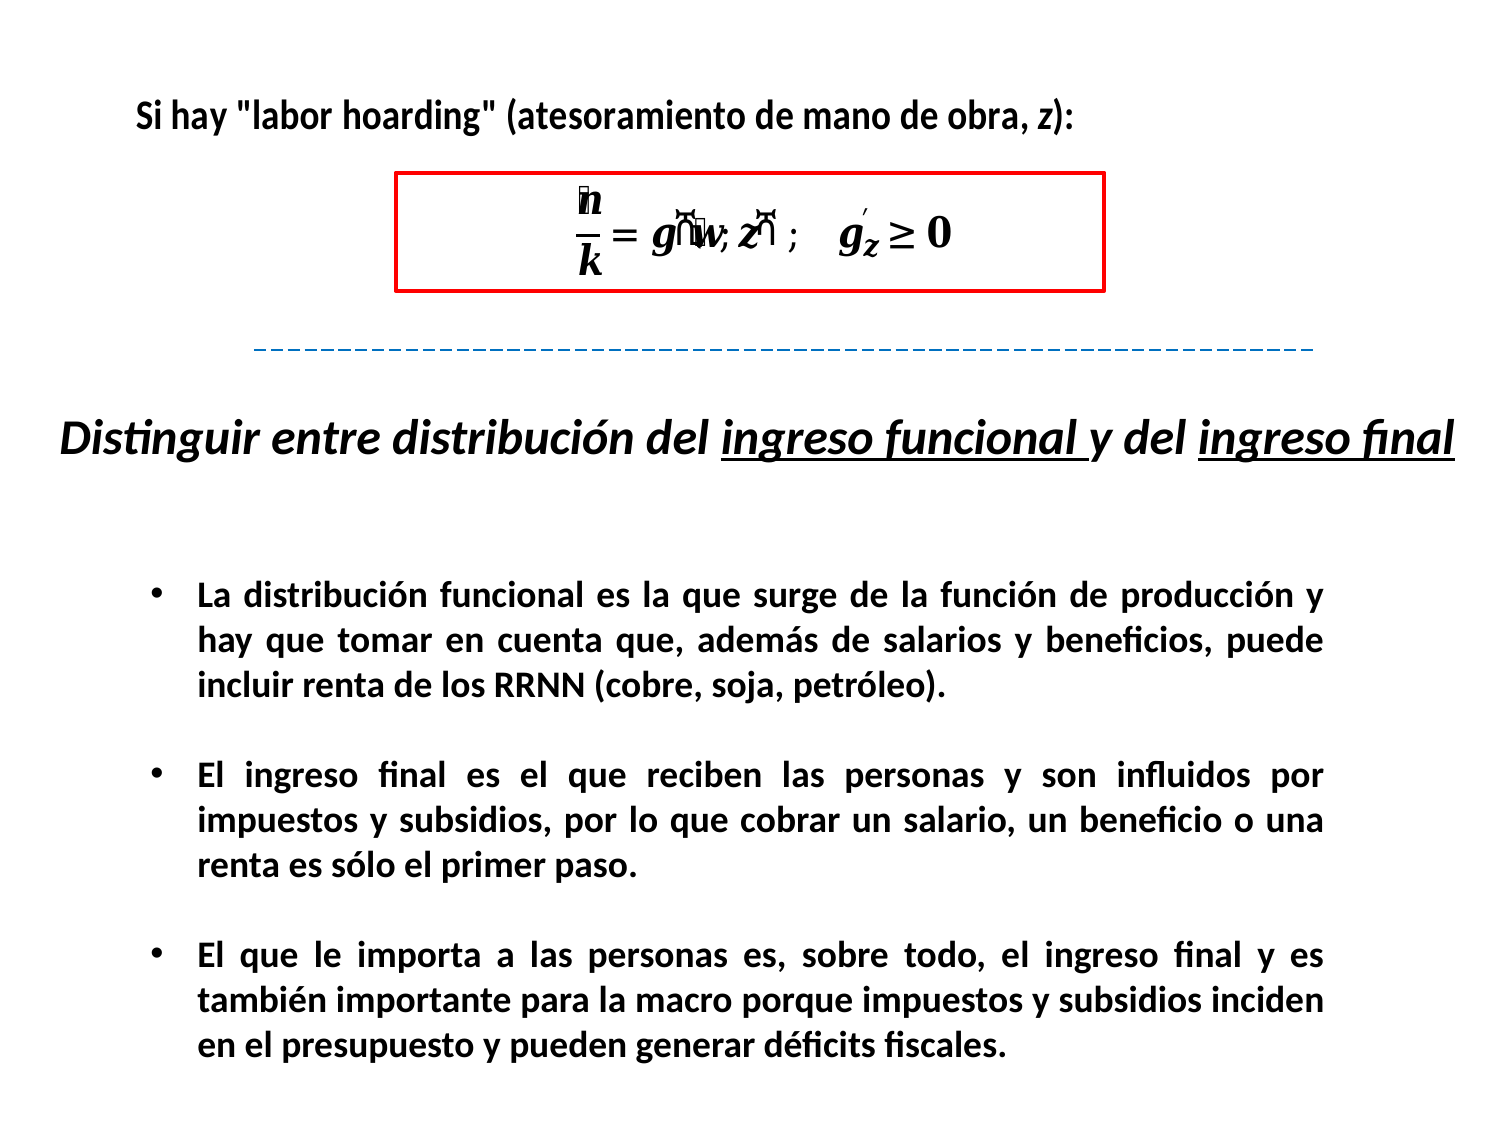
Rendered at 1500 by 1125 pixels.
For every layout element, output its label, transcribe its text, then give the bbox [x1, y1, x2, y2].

text_box Distinguir entre distribución del ingreso funcional y del ingreso final [44, 397, 1470, 472]
picture [135, 89, 1389, 315]
text_box La distribución funcional es la que surge de la función de producción y hay que tomar en cuenta que, además de salarios y beneficios, puede incluir renta de los RRNN (cobre, soja, petróleo). El ingreso final es el que reciben las personas y son influidos por impuestos y subsidios, por lo que cobrar un salario, un beneficio o una renta es sólo el primer paso. El que le importa a las personas es, sobre todo, el ingreso final y es también importante para la macro porque impuestos y subsidios inciden en el presupuesto y pueden generar déficits fiscales. [135, 562, 1341, 1118]
